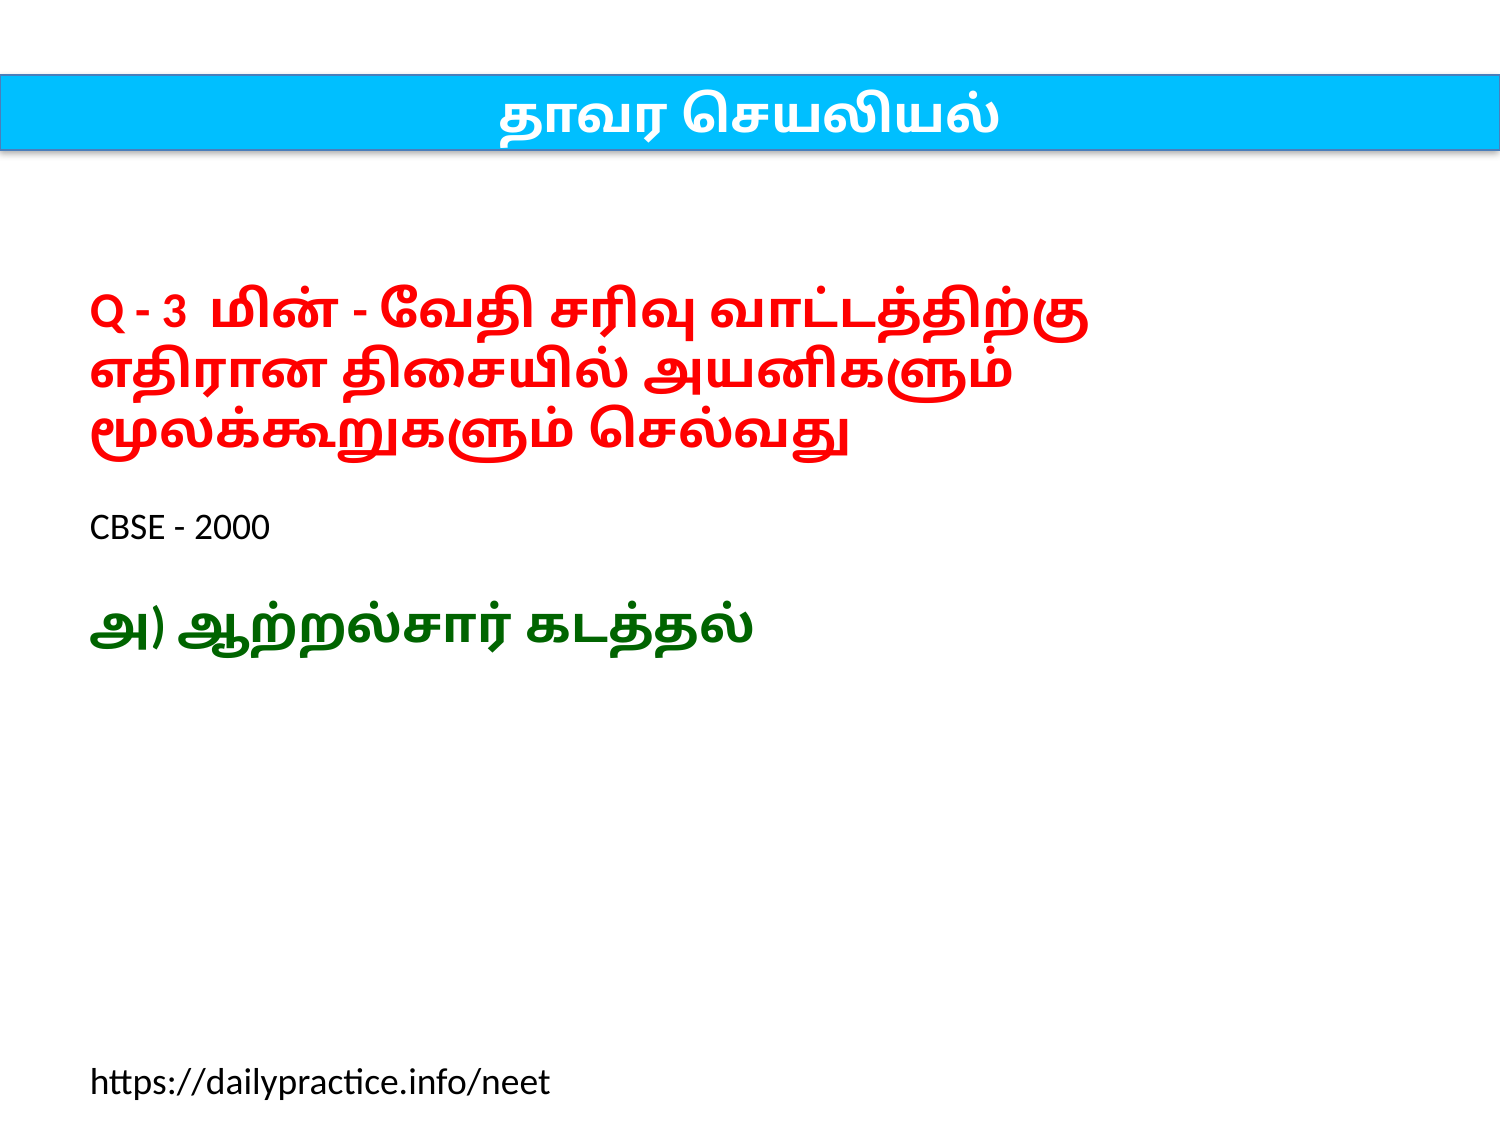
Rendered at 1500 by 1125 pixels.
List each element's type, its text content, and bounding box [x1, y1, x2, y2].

text_box https://dailypractice.info/neet [74, 1049, 675, 1110]
text_box தாவர செயலியல் [0, 74, 1500, 151]
text_box Q - 3 மின் - வேதி சரிவு வாட்டத்திற்கு எதிரான திசையில் அயனிகளும் மூலக்கூறுகளும் செல்வது CBSE - 2000 அ) ஆற்றல்சார் கடத்தல் [74, 224, 1275, 660]
